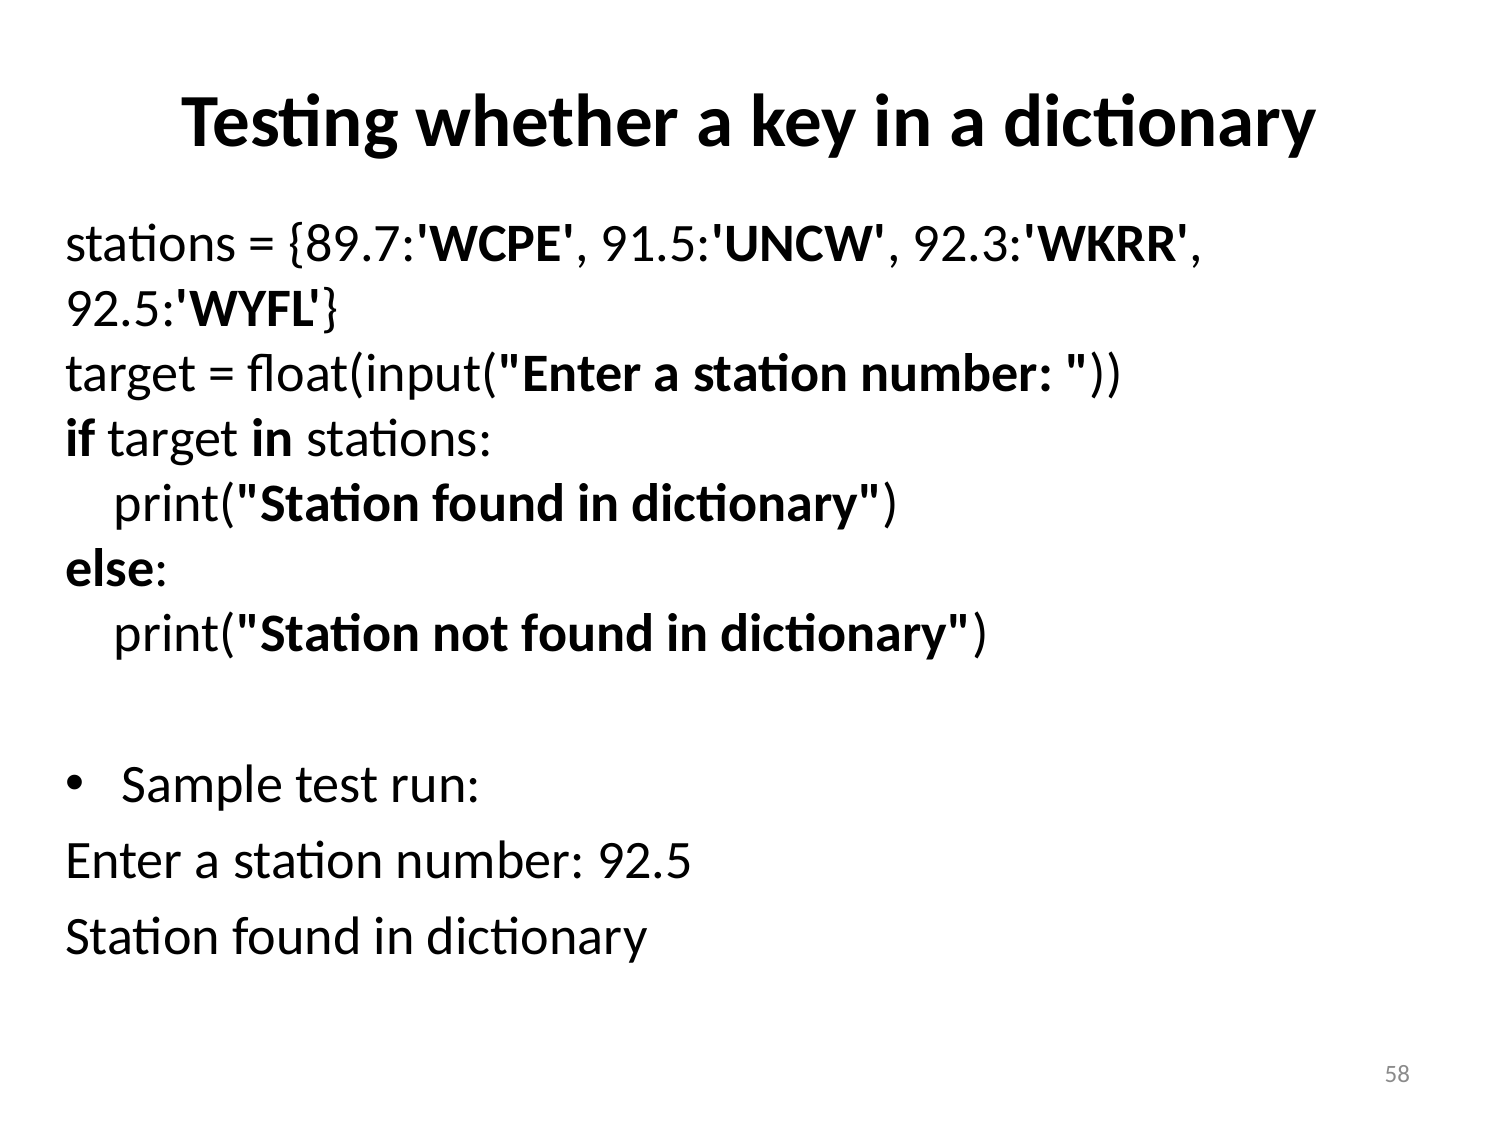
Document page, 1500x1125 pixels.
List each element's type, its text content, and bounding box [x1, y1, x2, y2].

list stations = {89.7:'WCPE', 91.5:'UNCW', 92.3:'WKRR', 92.5:'WYFL'} target = float(input("Enter a station number: ")) if target in stations: print("Station found in dictionary") else: print("Station not found in dictionary") Sample test run: Enter a station number: 92.5 Station found in dictionary [50, 200, 1425, 888]
slide_number 58 [1074, 1042, 1425, 1103]
title Testing whether a key in a dictionary [75, 45, 1425, 188]
